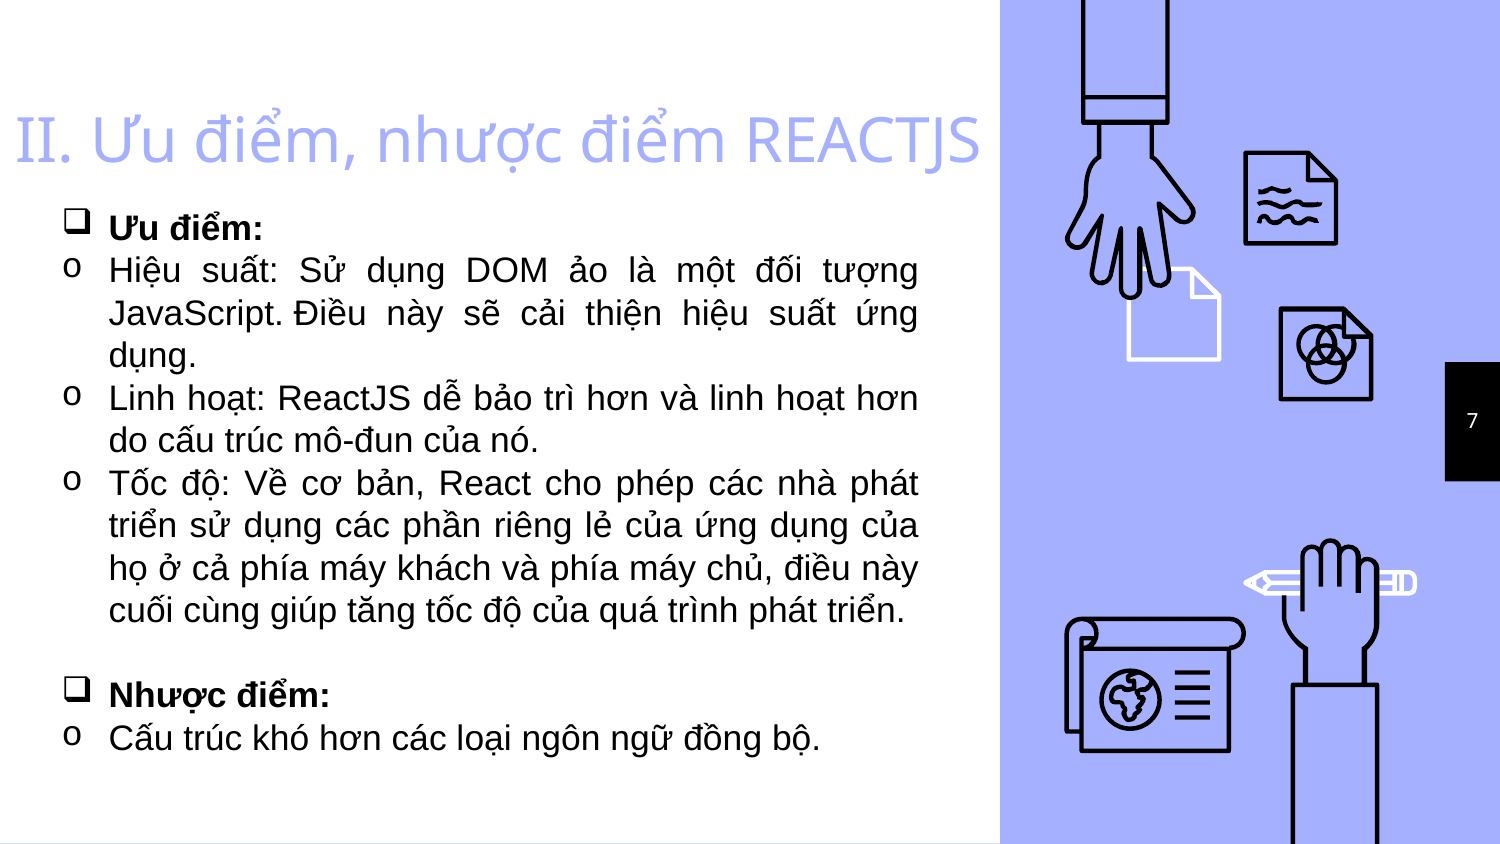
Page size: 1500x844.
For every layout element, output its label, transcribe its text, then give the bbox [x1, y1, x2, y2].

title II. Ưu điểm, nhược điểm REACTJS [0, 60, 1017, 190]
text_box Ưu điểm: Hiệu suất: Sử dụng DOM ảo là một đối tượng JavaScript. Điều này sẽ cải thiện hiệu suất ứng dụng. Linh hoạt: ReactJS dễ bảo trì hơn và linh hoạt hơn do cấu trúc mô-đun của nó. Tốc độ: Về cơ bản, React cho phép các nhà phát triển sử dụng các phần riêng lẻ của ứng dụng của họ ở cả phía máy khách và phía máy chủ, điều này cuối cùng giúp tăng tốc độ của quá trình phát triển. Nhược điểm: Cấu trúc khó hơn các loại ngôn ngữ đồng bộ. [46, 189, 935, 742]
slide_number 7 [1444, 362, 1500, 482]
